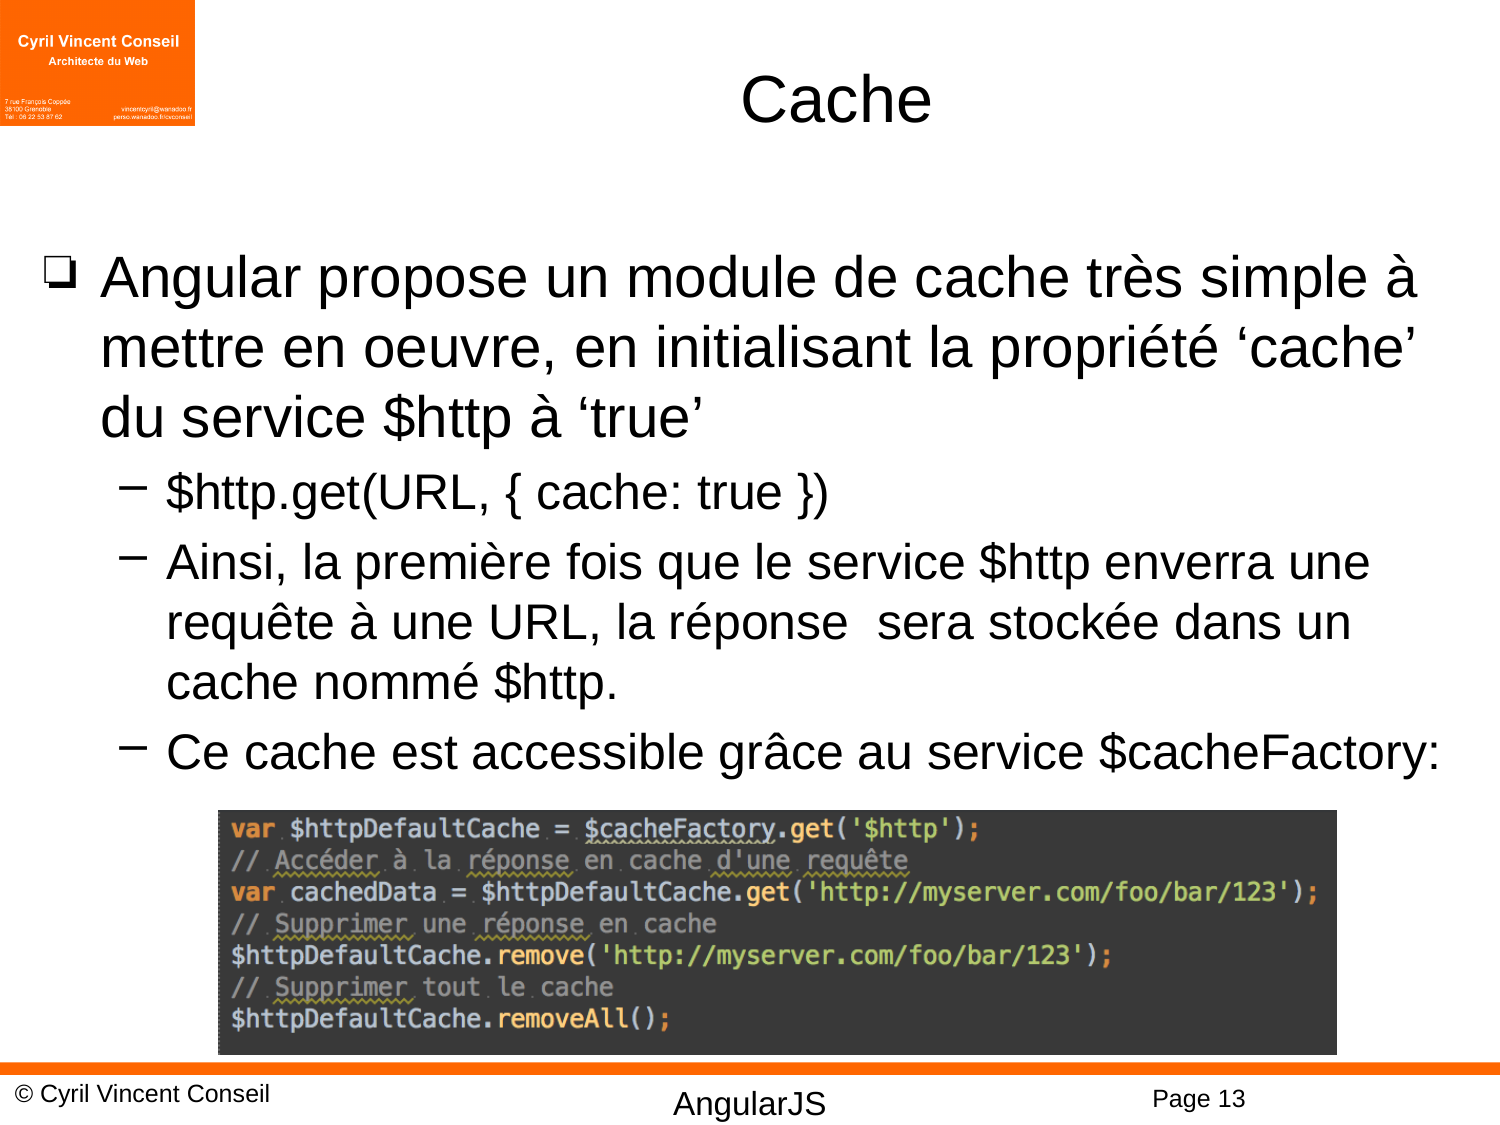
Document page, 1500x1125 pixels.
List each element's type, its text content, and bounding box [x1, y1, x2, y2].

picture [218, 810, 1337, 1055]
picture [0, 0, 195, 126]
list Angular propose un module de cache très simple à mettre en oeuvre, en initialisant la propriété ‘cache’ du service $http à ‘true’ $http.get(URL, { cache: true }) Ainsi, la première fois que le service $http enverra une requête à une URL, la réponse sera stockée dans un cache nommé $http. Ce cache est accessible grâce au service $cacheFactory: [29, 231, 1468, 1059]
title Cache [194, 2, 1480, 190]
